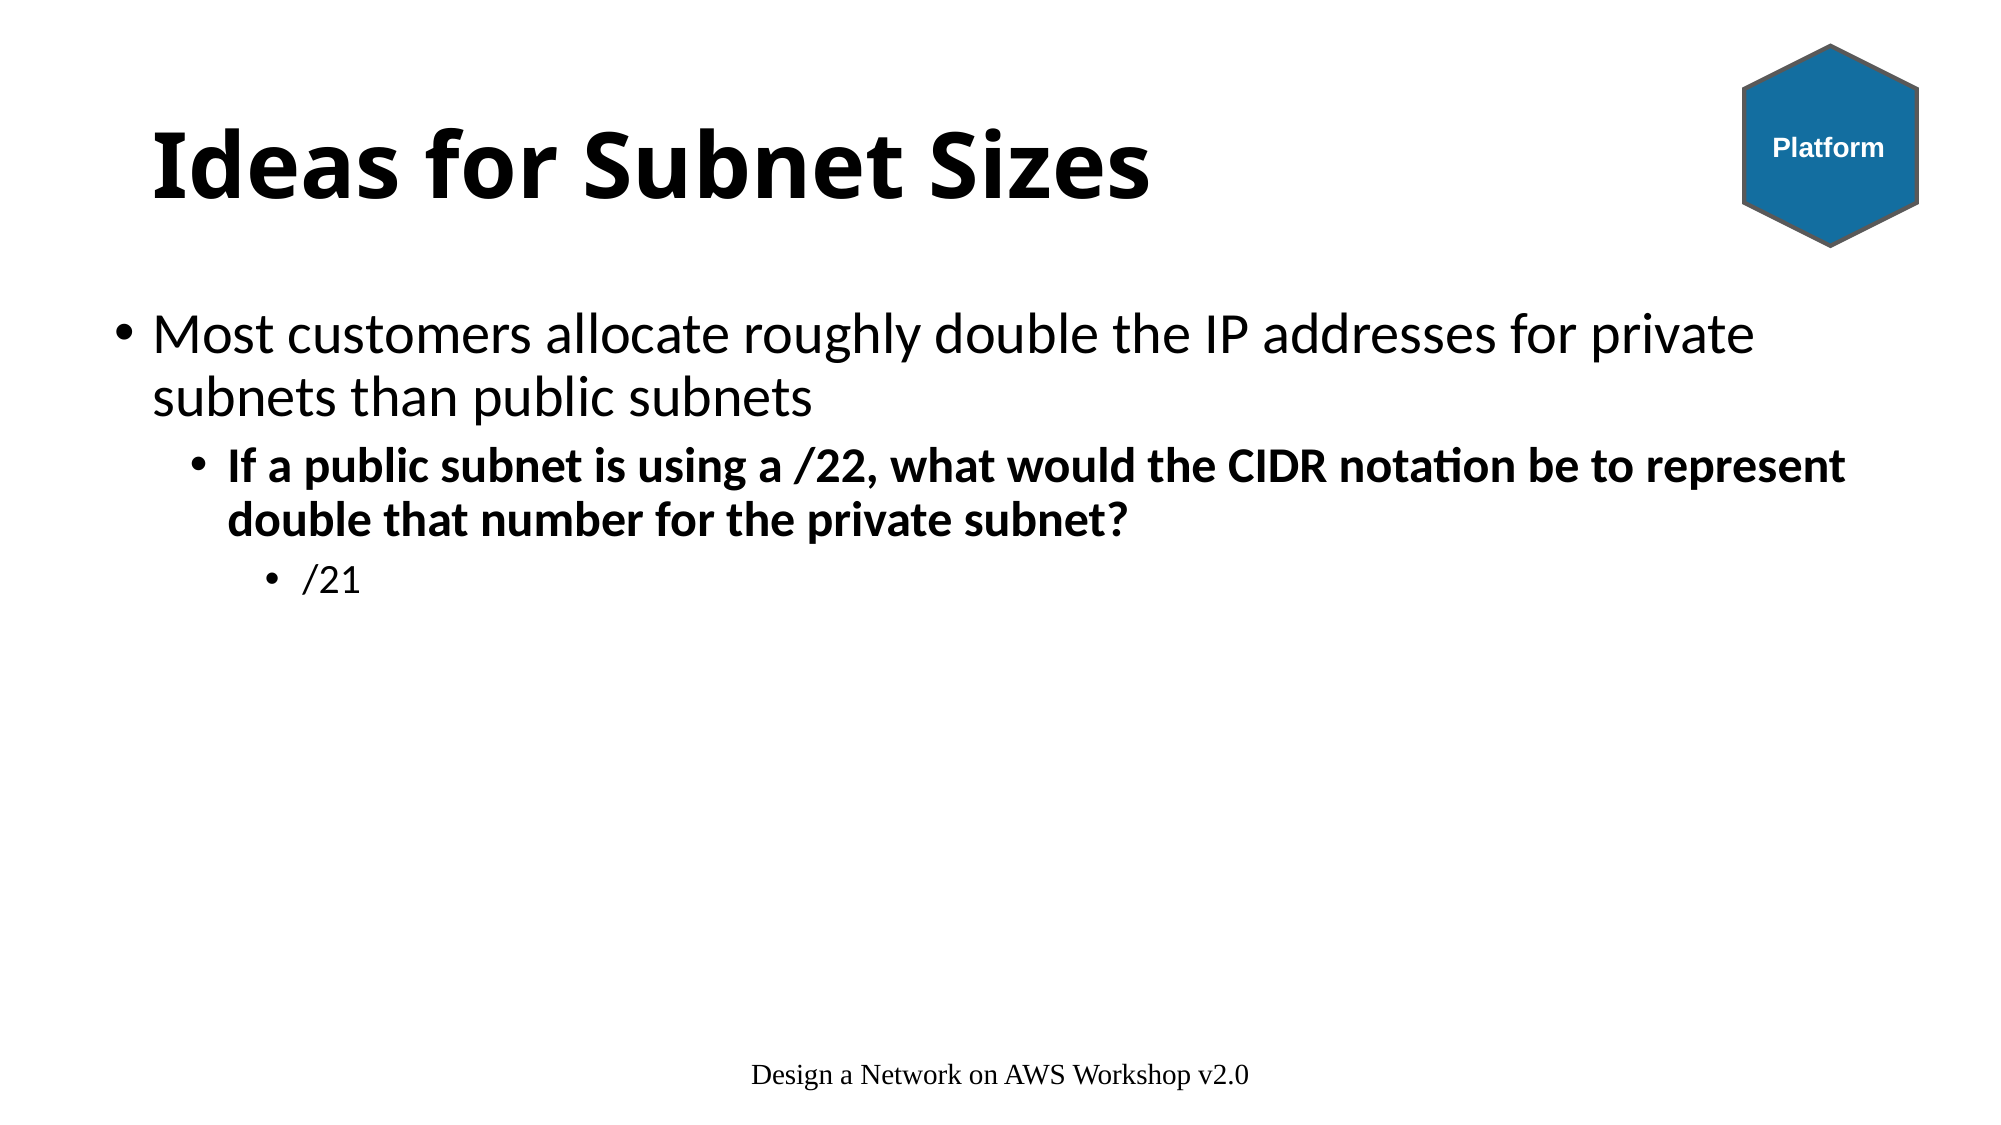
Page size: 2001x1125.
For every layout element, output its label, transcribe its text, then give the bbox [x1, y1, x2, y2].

text_box [116, 145, 1667, 230]
list Most customers allocate roughly double the IP addresses for private subnets than public subnets If a public subnet is using a /22, what would the CIDR notation be to represent double that number for the private subnet? /21 [99, 295, 1900, 1005]
footer Design a Network on AWS Workshop v2.0 [662, 1042, 1338, 1103]
title Ideas for Subnet Sizes [137, 59, 1863, 278]
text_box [1744, 45, 1917, 246]
